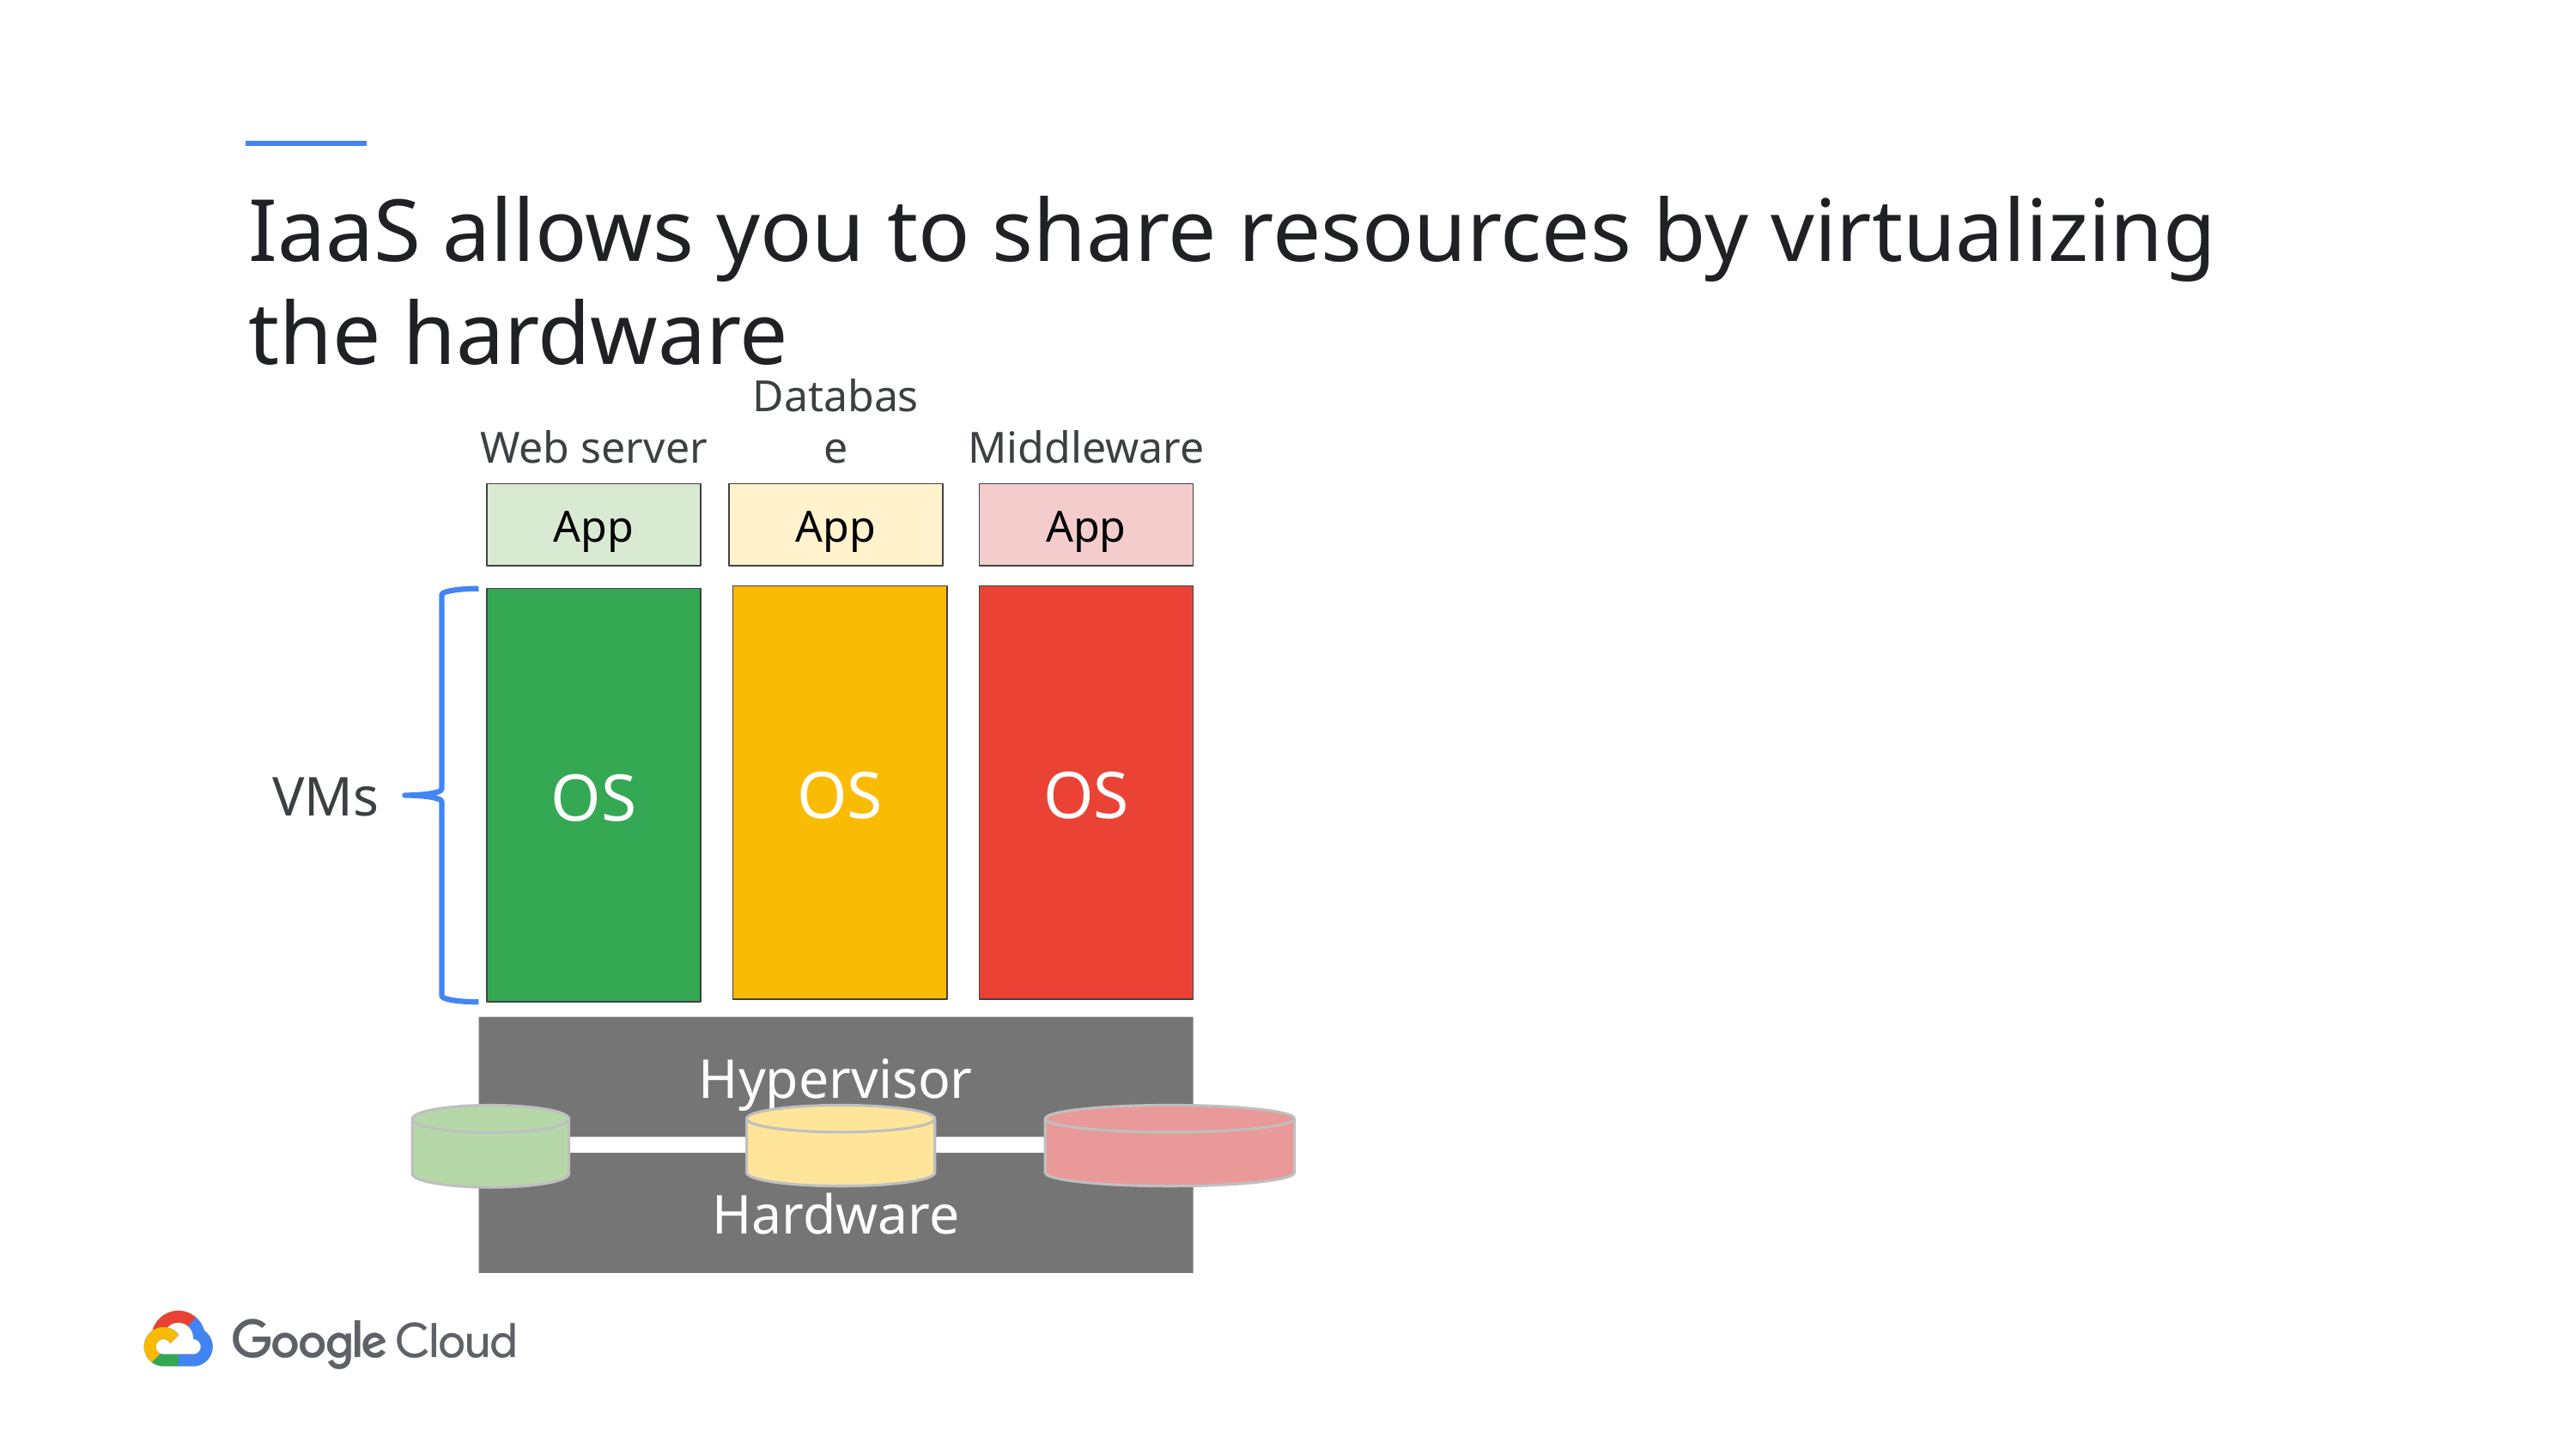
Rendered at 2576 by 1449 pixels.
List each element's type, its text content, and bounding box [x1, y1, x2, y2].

text_box App [728, 483, 944, 567]
text_box OS [486, 588, 701, 1002]
text_box [1045, 1105, 1295, 1186]
text_box Hypervisor [478, 1016, 1194, 1137]
text_box Web server [453, 406, 736, 472]
text_box VMs [259, 729, 405, 859]
text_box Hardware [478, 1152, 1194, 1273]
text_box Middleware [962, 356, 1212, 472]
text_box [405, 588, 479, 1003]
text_box [746, 1105, 935, 1186]
text_box App [486, 483, 701, 567]
text_box Database [742, 356, 930, 472]
text_box OS [732, 585, 947, 1000]
text_box OS [979, 585, 1194, 1000]
text_box [412, 1105, 569, 1188]
title IaaS allows you to share resources by virtualizing the hardware [235, 162, 2318, 324]
text_box App [979, 483, 1194, 567]
picture [142, 1303, 516, 1375]
